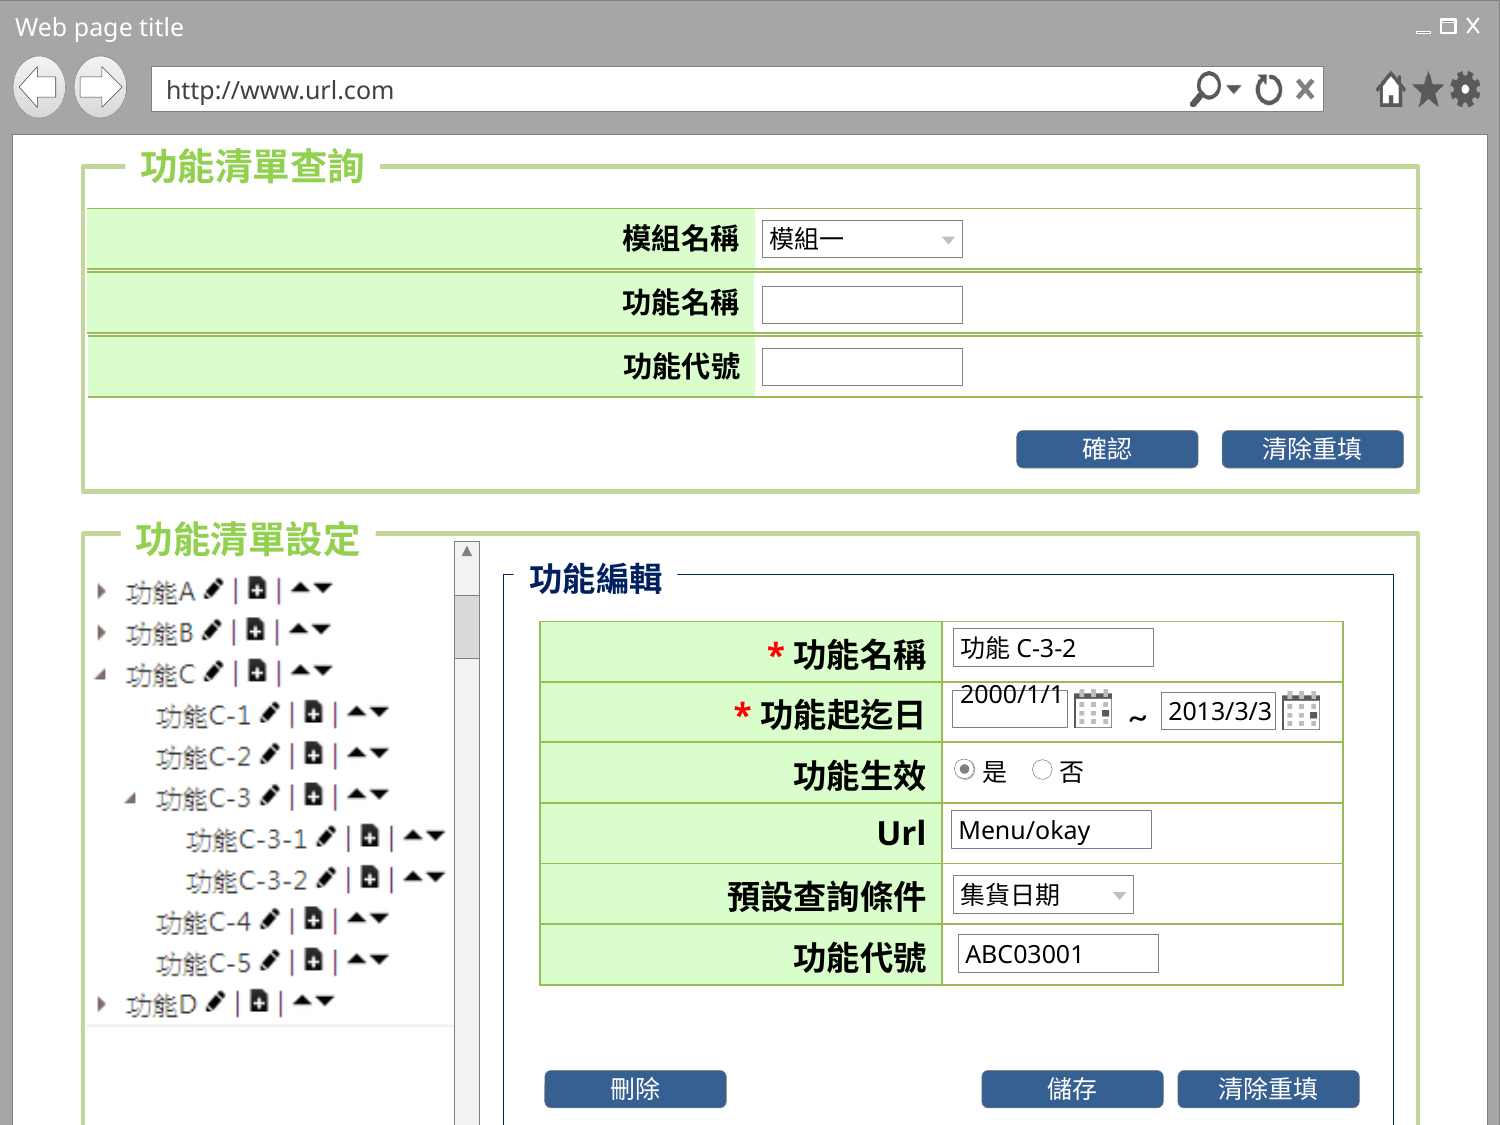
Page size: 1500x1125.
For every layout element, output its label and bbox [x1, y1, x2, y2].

text_box [991, 752, 1093, 792]
text_box [952, 875, 1134, 914]
picture [87, 571, 454, 1027]
text_box [0, 0, 1500, 1125]
text_box [454, 540, 480, 1125]
text_box [952, 684, 1320, 746]
text_box [503, 574, 1394, 1125]
text_box [954, 752, 990, 791]
text_box [761, 219, 963, 258]
